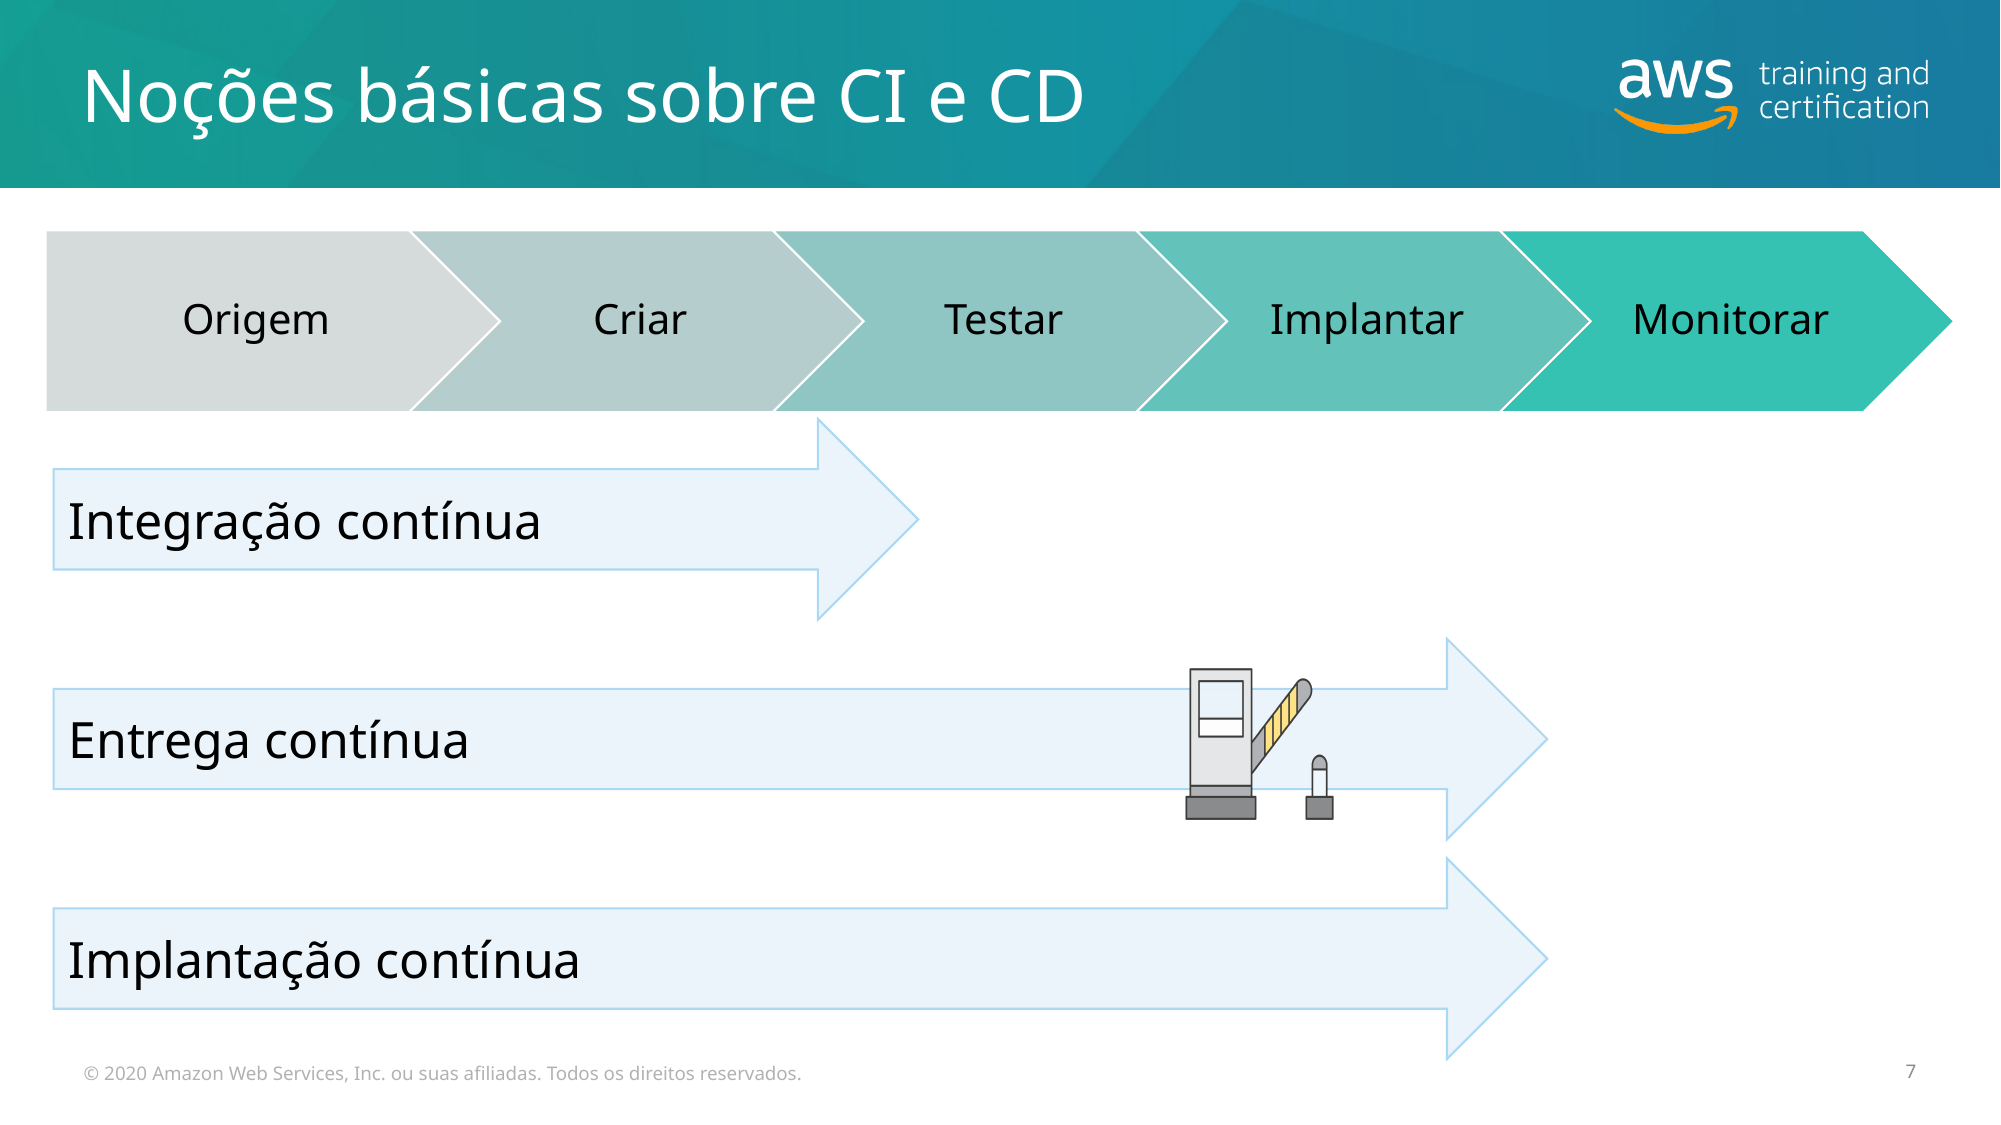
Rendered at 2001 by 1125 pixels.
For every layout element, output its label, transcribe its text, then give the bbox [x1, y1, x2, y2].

text_box Implantação contínua [53, 857, 1549, 1061]
title Noções básicas sobre CI e CD [66, 59, 1137, 118]
text_box Entrega contínua [1340, 637, 1549, 841]
picture [1179, 638, 1340, 850]
picture [0, 0, 2000, 188]
slide_number 7 [1481, 1042, 1932, 1103]
footer © 2020 Amazon Web Services, Inc. ou suas afiliadas. Todos os direitos reservados. [68, 1042, 910, 1103]
text_box Entrega contínua [53, 688, 1179, 790]
text_box Integração contínua [53, 525, 914, 621]
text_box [45, 118, 1955, 525]
